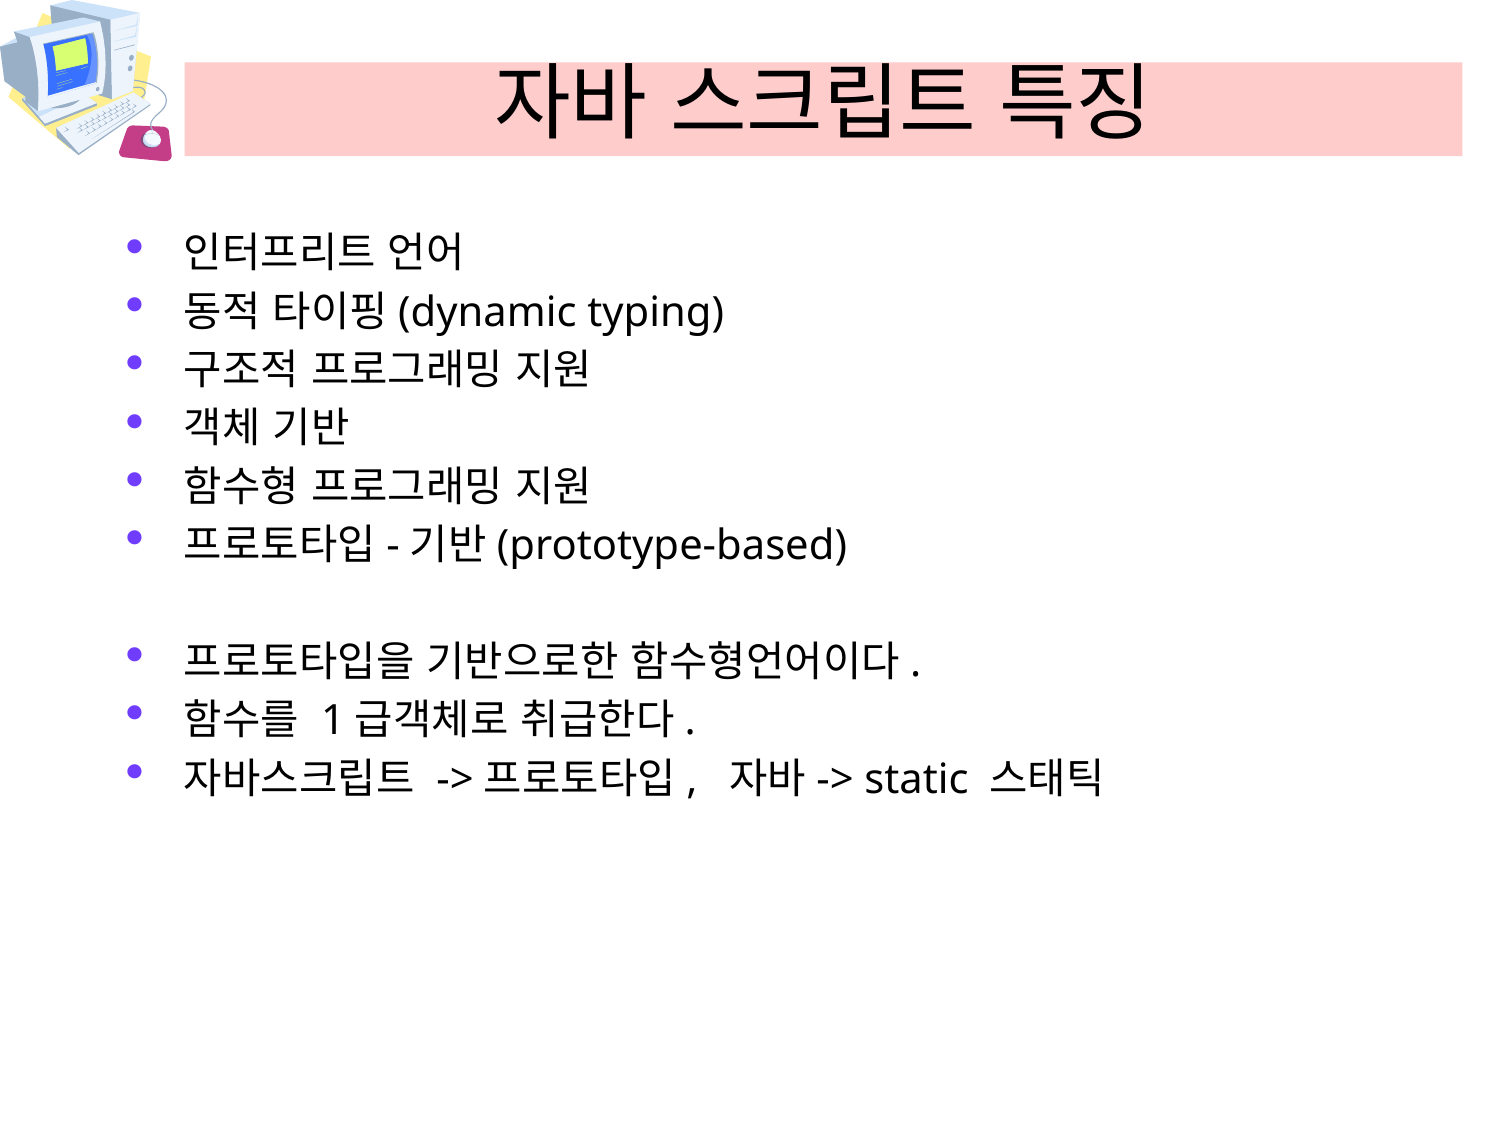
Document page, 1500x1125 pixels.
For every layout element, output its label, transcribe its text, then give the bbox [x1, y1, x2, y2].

list 인터프리트 언어 동적 타이핑(dynamic typing) 구조적 프로그래밍 지원 객체 기반 함수형 프로그래밍 지원 프로토타입-기반(prototype-based) 프로토타입을 기반으로한 함수형언어이다. 함수를 1급객체로 취급한다. 자바스크립트 ->프로토타입, 자바-> static 스태틱 [112, 218, 1460, 900]
title 자바 스크립트 특징 [184, 62, 1463, 157]
